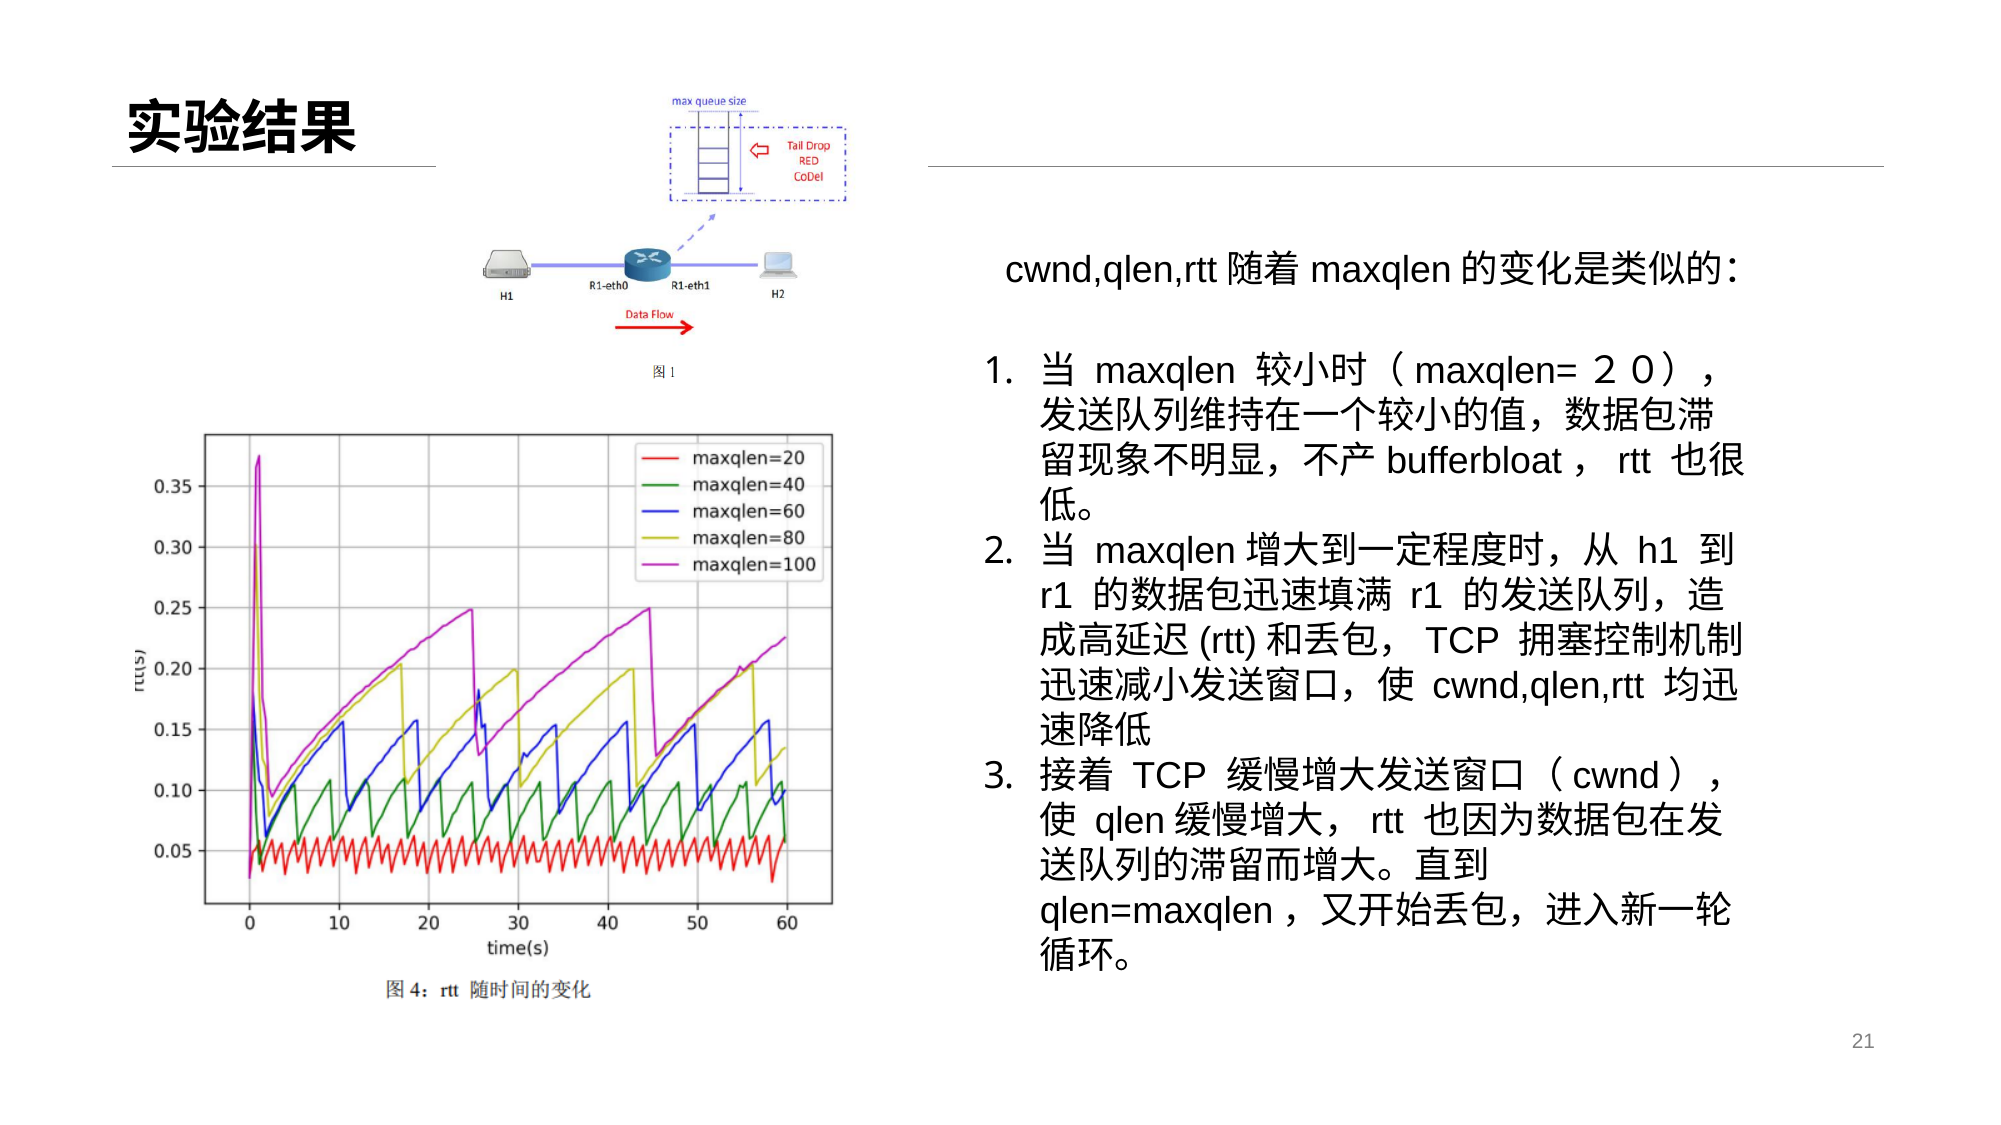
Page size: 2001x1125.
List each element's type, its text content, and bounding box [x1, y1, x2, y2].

text_box cwnd,qlen,rtt随着maxqlen的变化是类似的： [980, 237, 1776, 298]
slide_number 21 [1412, 1022, 1890, 1057]
picture [135, 66, 928, 1013]
title 实验结果 [109, 0, 1890, 169]
text_box 当 maxqlen 较小时（maxqlen=２０），发送队列维持在一个较小的值，数据包滞留现象不明显，不产bufferbloat，rtt 也很低。 当 maxqlen增大到一定程度时，从 h1 到 r1 的数据包迅速填满 r1 的发送队列，造成高延迟(rtt)和丢包，TCP 拥塞控制机制迅速减小发送窗口，使 cwnd,qlen,rtt 均迅速降低 接着 TCP 缓慢增大发送窗口（cwnd），使 qlen缓慢增大，rtt 也因为数据包在发送队列的滞留而增大。直到 qlen=maxqlen，又开始丢包，进入新一轮循环。 [968, 338, 1763, 984]
